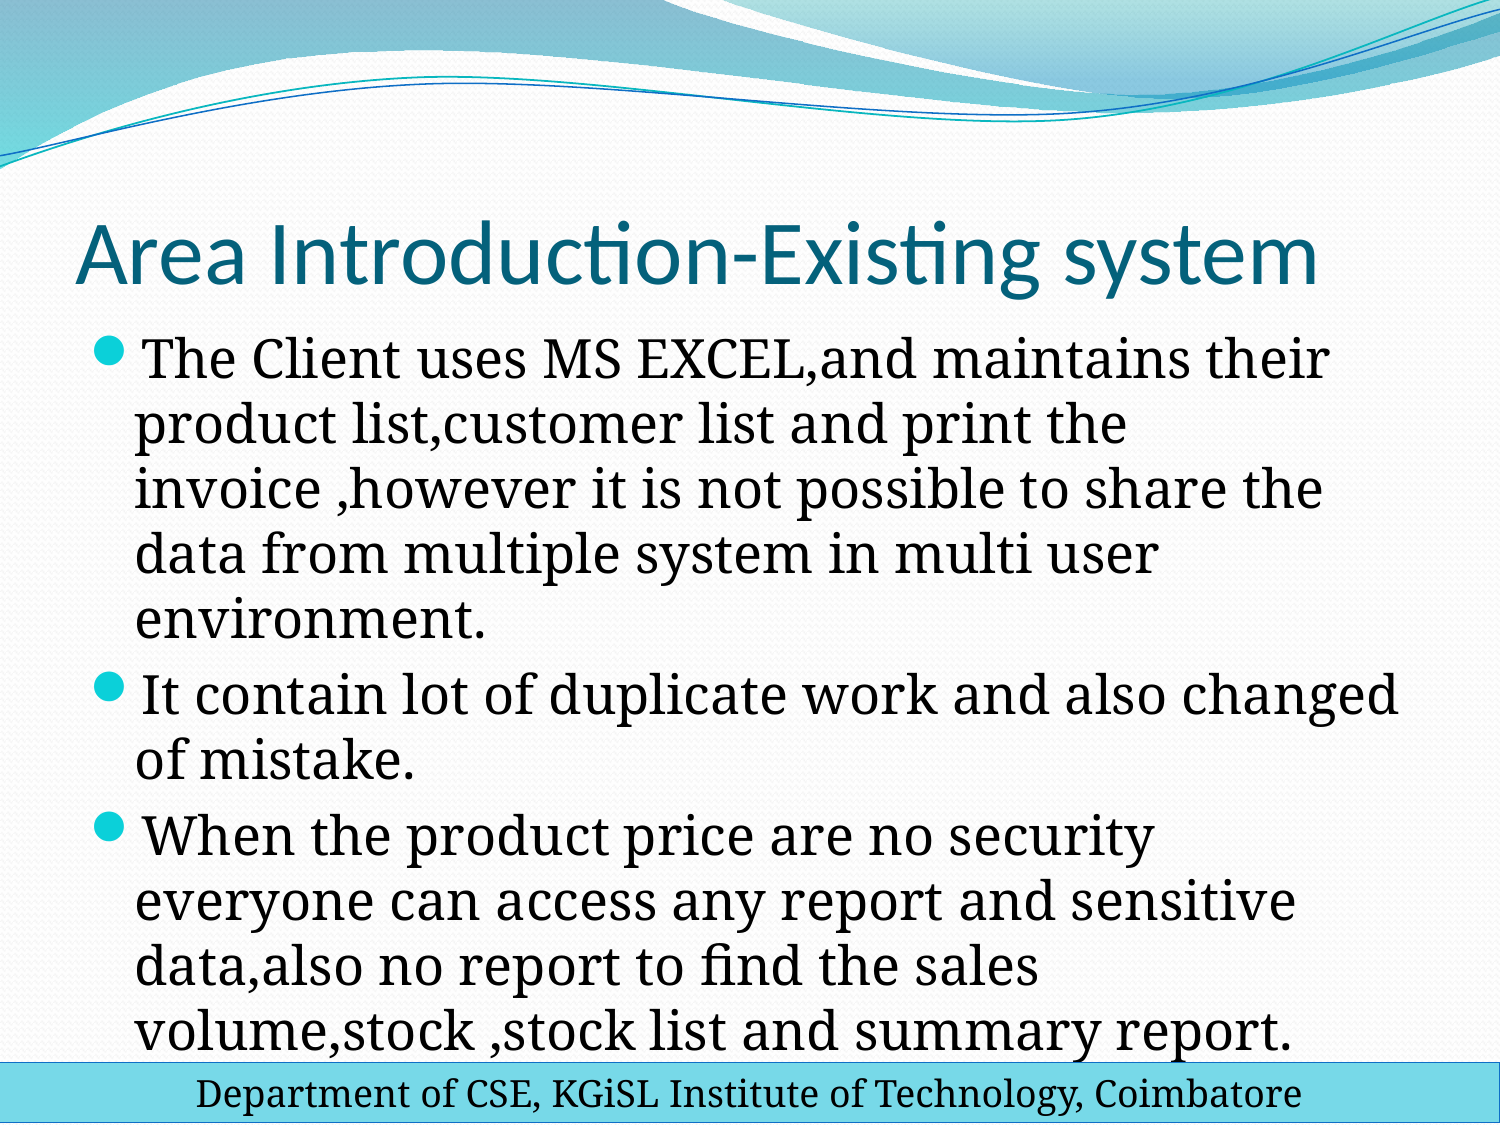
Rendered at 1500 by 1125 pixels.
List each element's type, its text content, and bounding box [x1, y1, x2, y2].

title Area Introduction-Existing system [75, 115, 1425, 303]
text_box Department of CSE, KGiSL Institute of Technology, Coimbatore [0, 1062, 1500, 1123]
list The Client uses MS EXCEL,and maintains their product list,customer list and print the invoice ,however it is not possible to share the data from multiple system in multi user environment. It contain lot of duplicate work and also changed of mistake. When the product price are no security everyone can access any report and sensitive data,also no report to find the sales volume,stock ,stock list and summary report. [75, 317, 1425, 1038]
